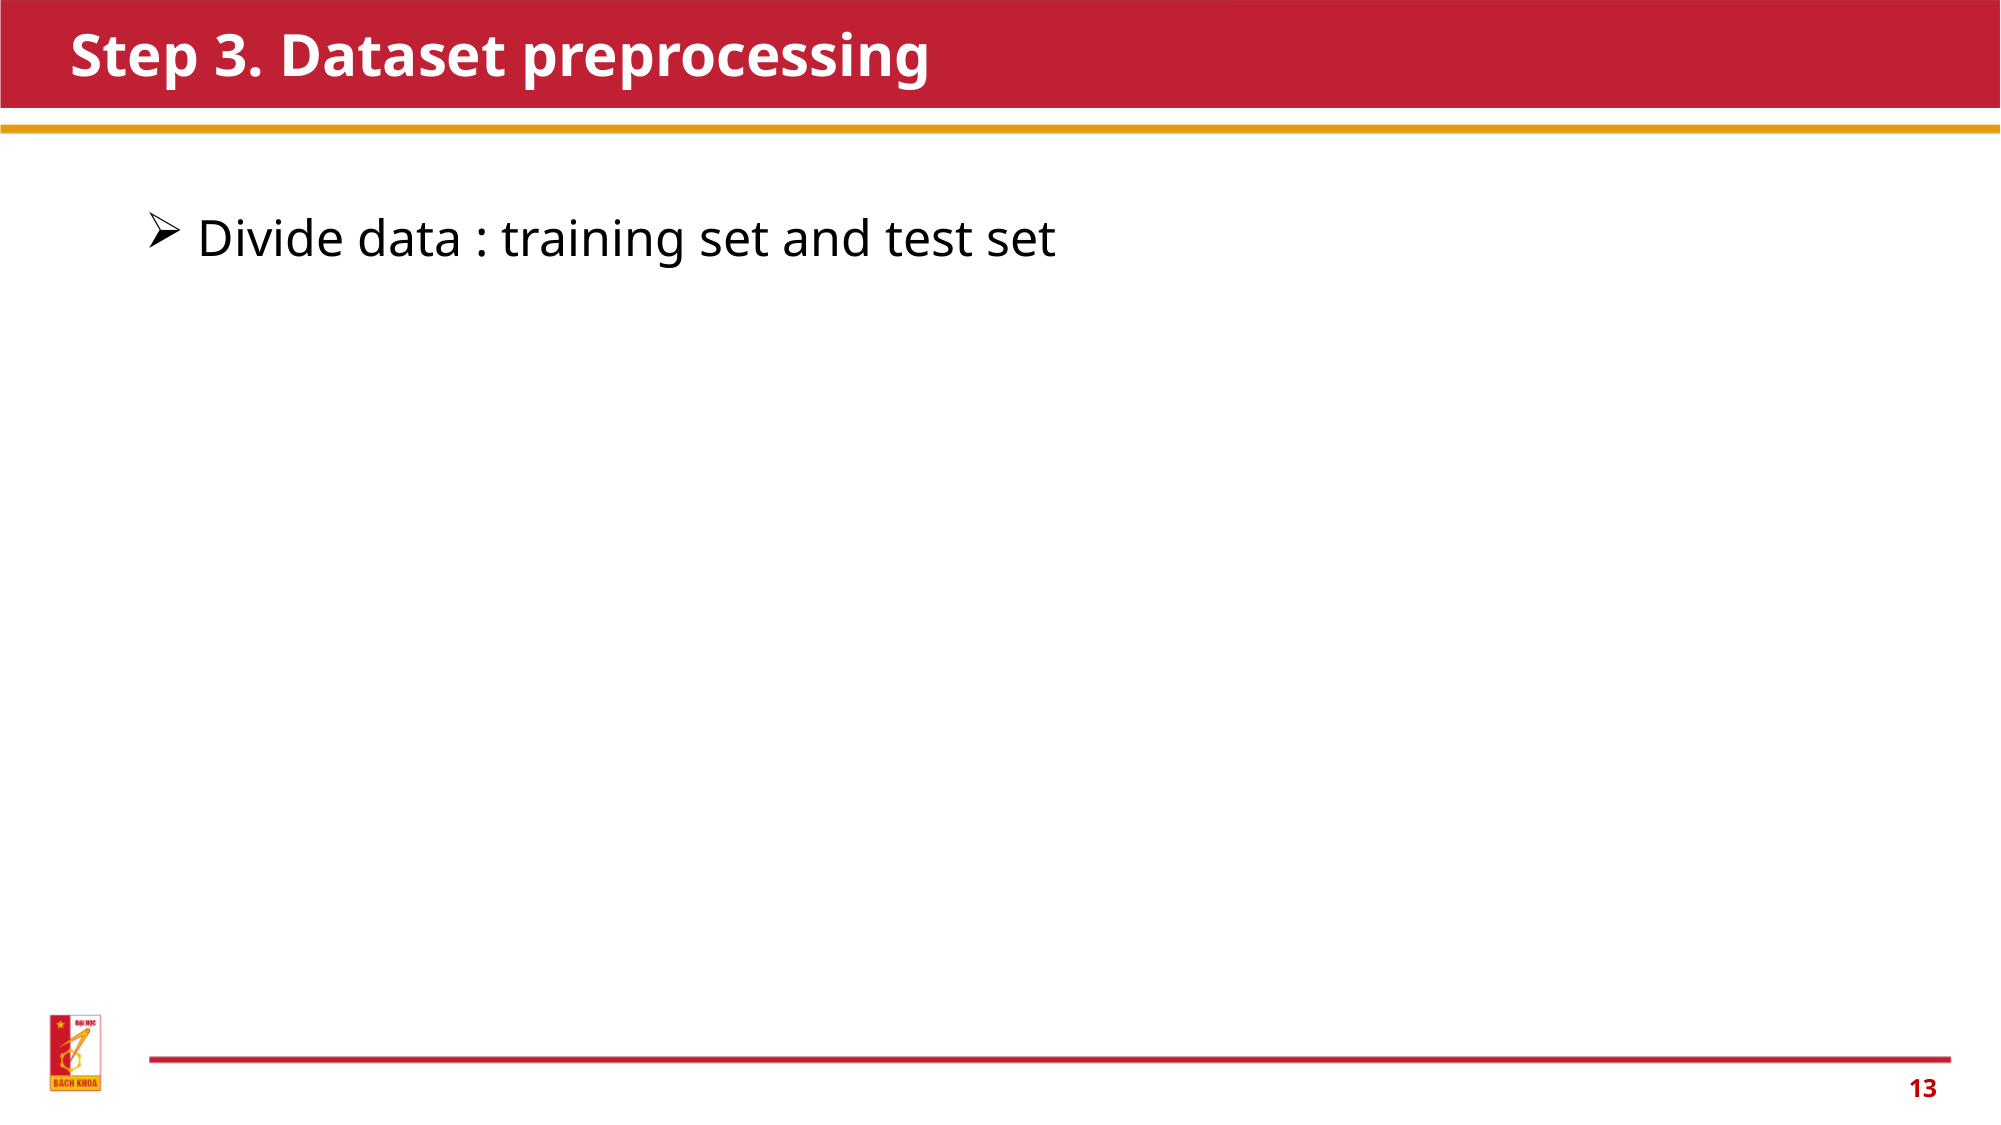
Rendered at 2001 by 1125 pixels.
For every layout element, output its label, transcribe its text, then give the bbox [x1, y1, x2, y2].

picture [0, 0, 2001, 1125]
list Divide data : training set and test set [55, 169, 1945, 980]
title Step 3. Dataset preprocessing [55, 18, 1945, 90]
slide_number 13 [1502, 1065, 1953, 1125]
